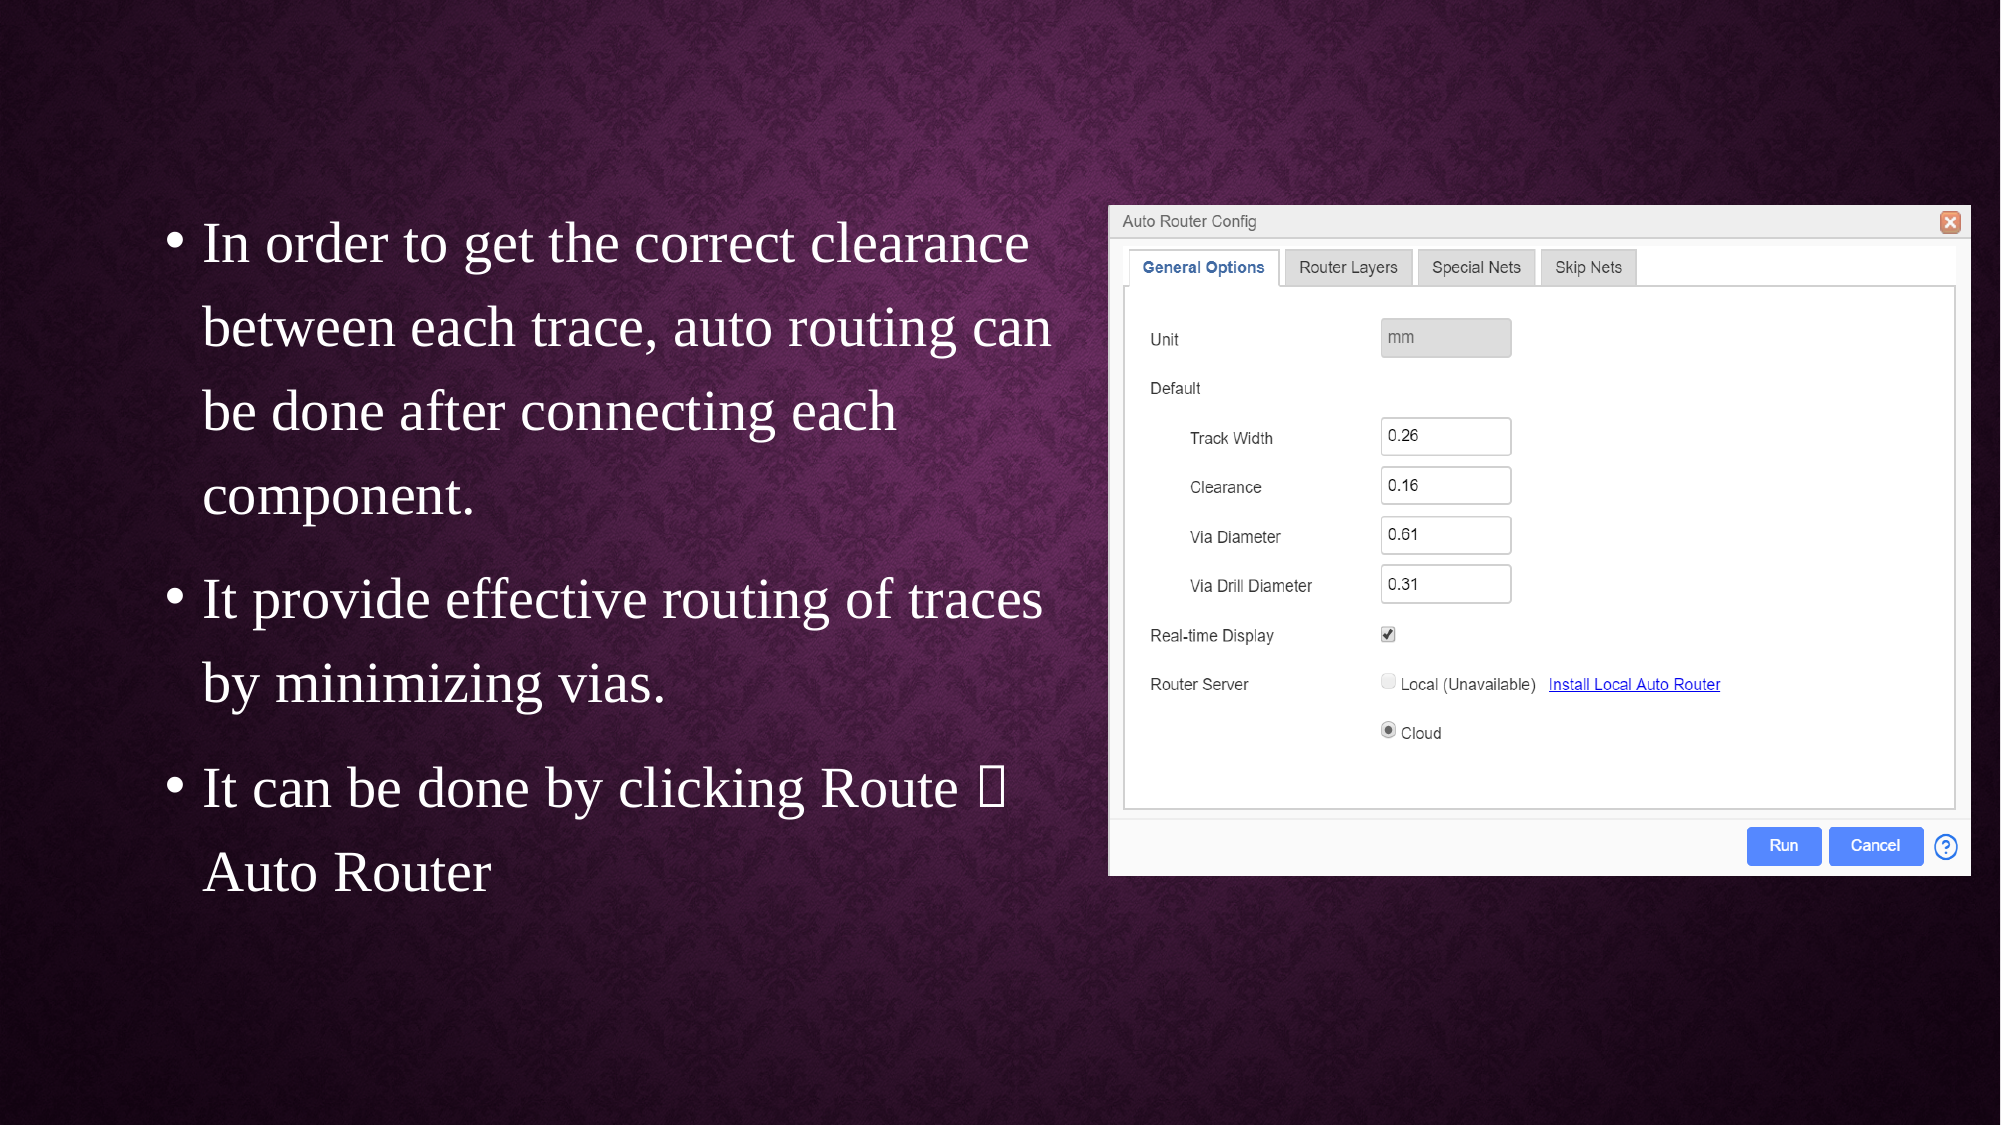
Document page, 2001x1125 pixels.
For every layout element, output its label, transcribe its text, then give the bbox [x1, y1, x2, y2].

list In order to get the correct clearance between each trace, auto routing can be done after connecting each component. It provide effective routing of traces by minimizing vias. It can be done by clicking Route  Auto Router [149, 183, 1109, 1013]
picture [1107, 204, 1972, 877]
